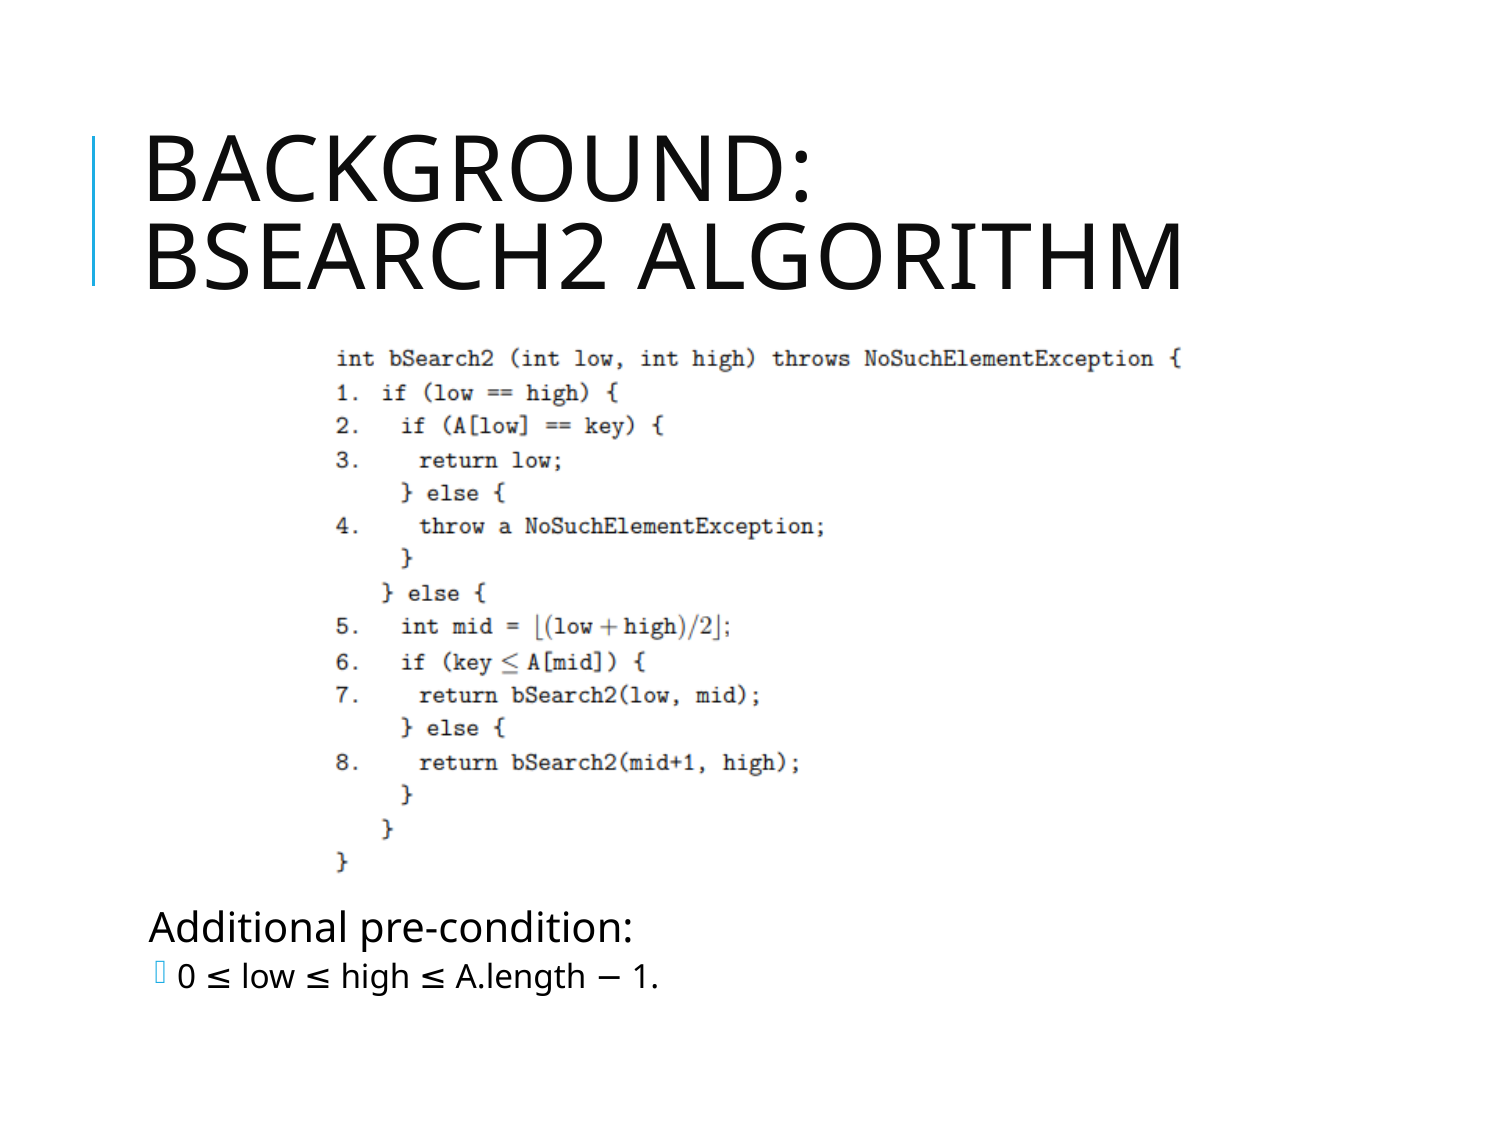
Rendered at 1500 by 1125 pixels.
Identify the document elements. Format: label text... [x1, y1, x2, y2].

title Background: bsearch2 algorithm [126, 96, 1322, 342]
list Additional pre-condition: 0 ≤ low ≤ high ≤ A.length − 1. [126, 375, 1322, 1035]
picture [324, 341, 1195, 886]
